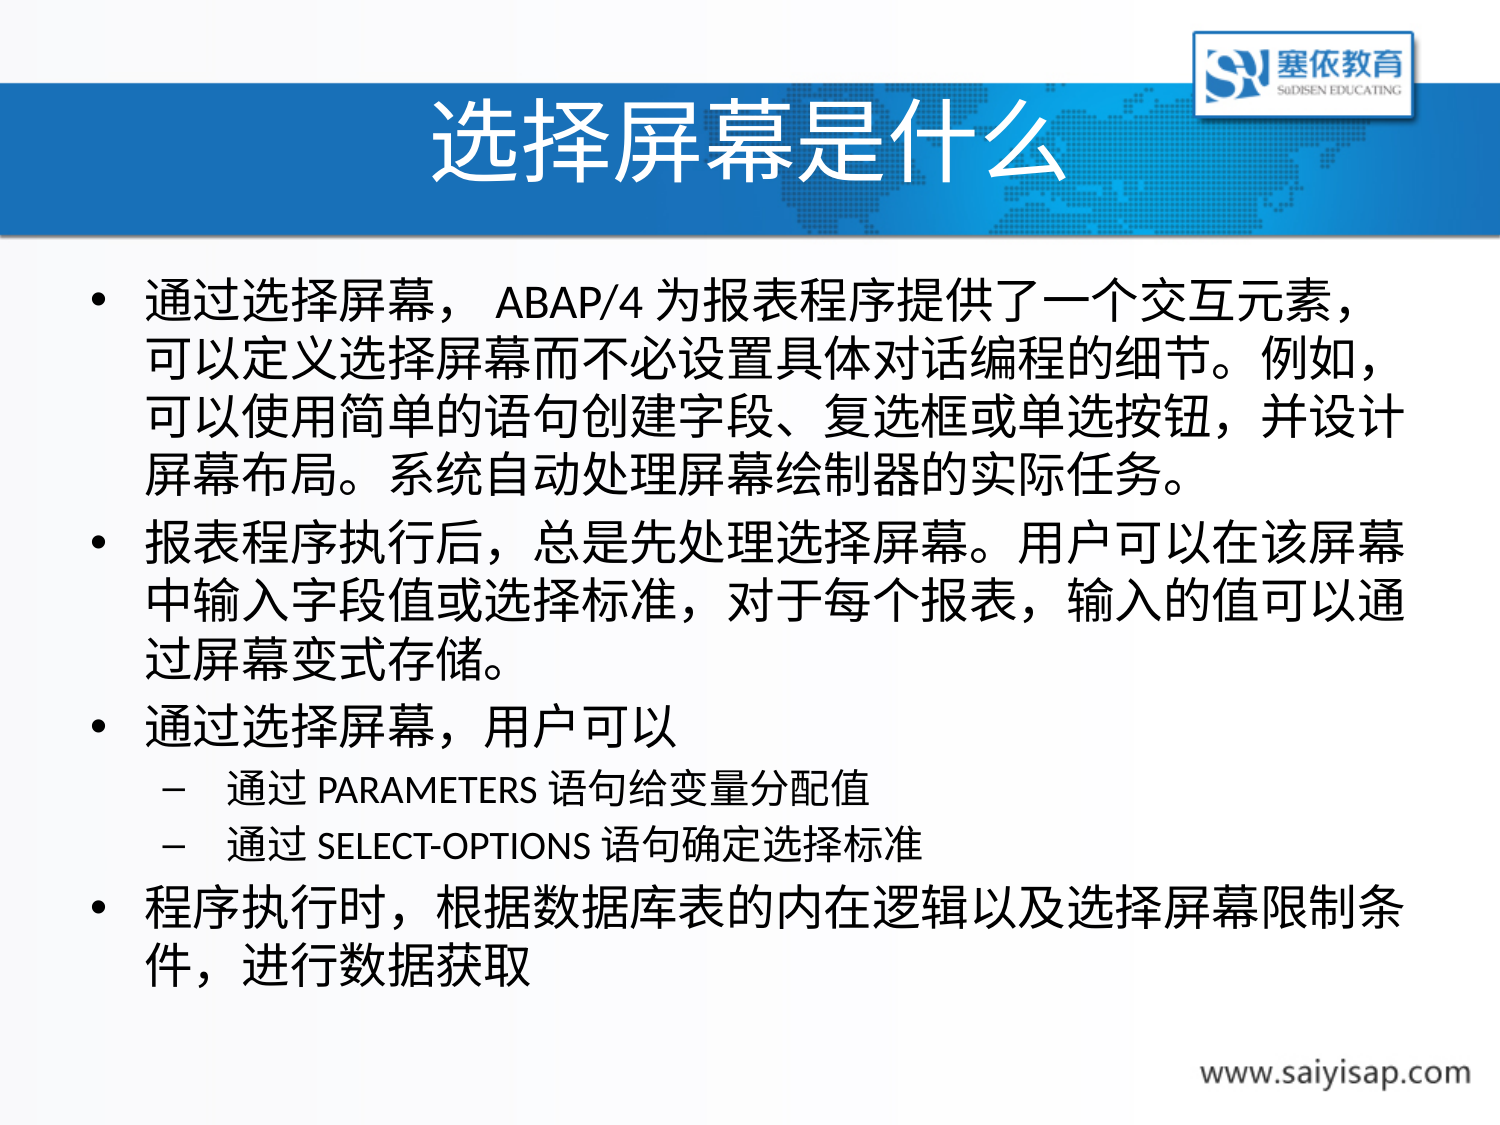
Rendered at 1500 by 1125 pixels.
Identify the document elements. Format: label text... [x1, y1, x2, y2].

list 通过选择屏幕，ABAP/4为报表程序提供了一个交互元素，可以定义选择屏幕而不必设置具体对话编程的细节。例如，可以使用简单的语句创建字段、复选框或单选按钮，并设计屏幕布局。系统自动处理屏幕绘制器的实际任务。 报表程序执行后，总是先处理选择屏幕。用户可以在该屏幕中输入字段值或选择标准，对于每个报表，输入的值可以通过屏幕变式存储。 通过选择屏幕，用户可以 通过PARAMETERS语句给变量分配值 通过SELECT-OPTIONS语句确定选择标准 程序执行时，根据数据库表的内在逻辑以及选择屏幕限制条件，进行数据获取 [75, 262, 1425, 1005]
picture [0, 0, 1500, 1125]
title 选择屏幕是什么 [75, 45, 1425, 233]
